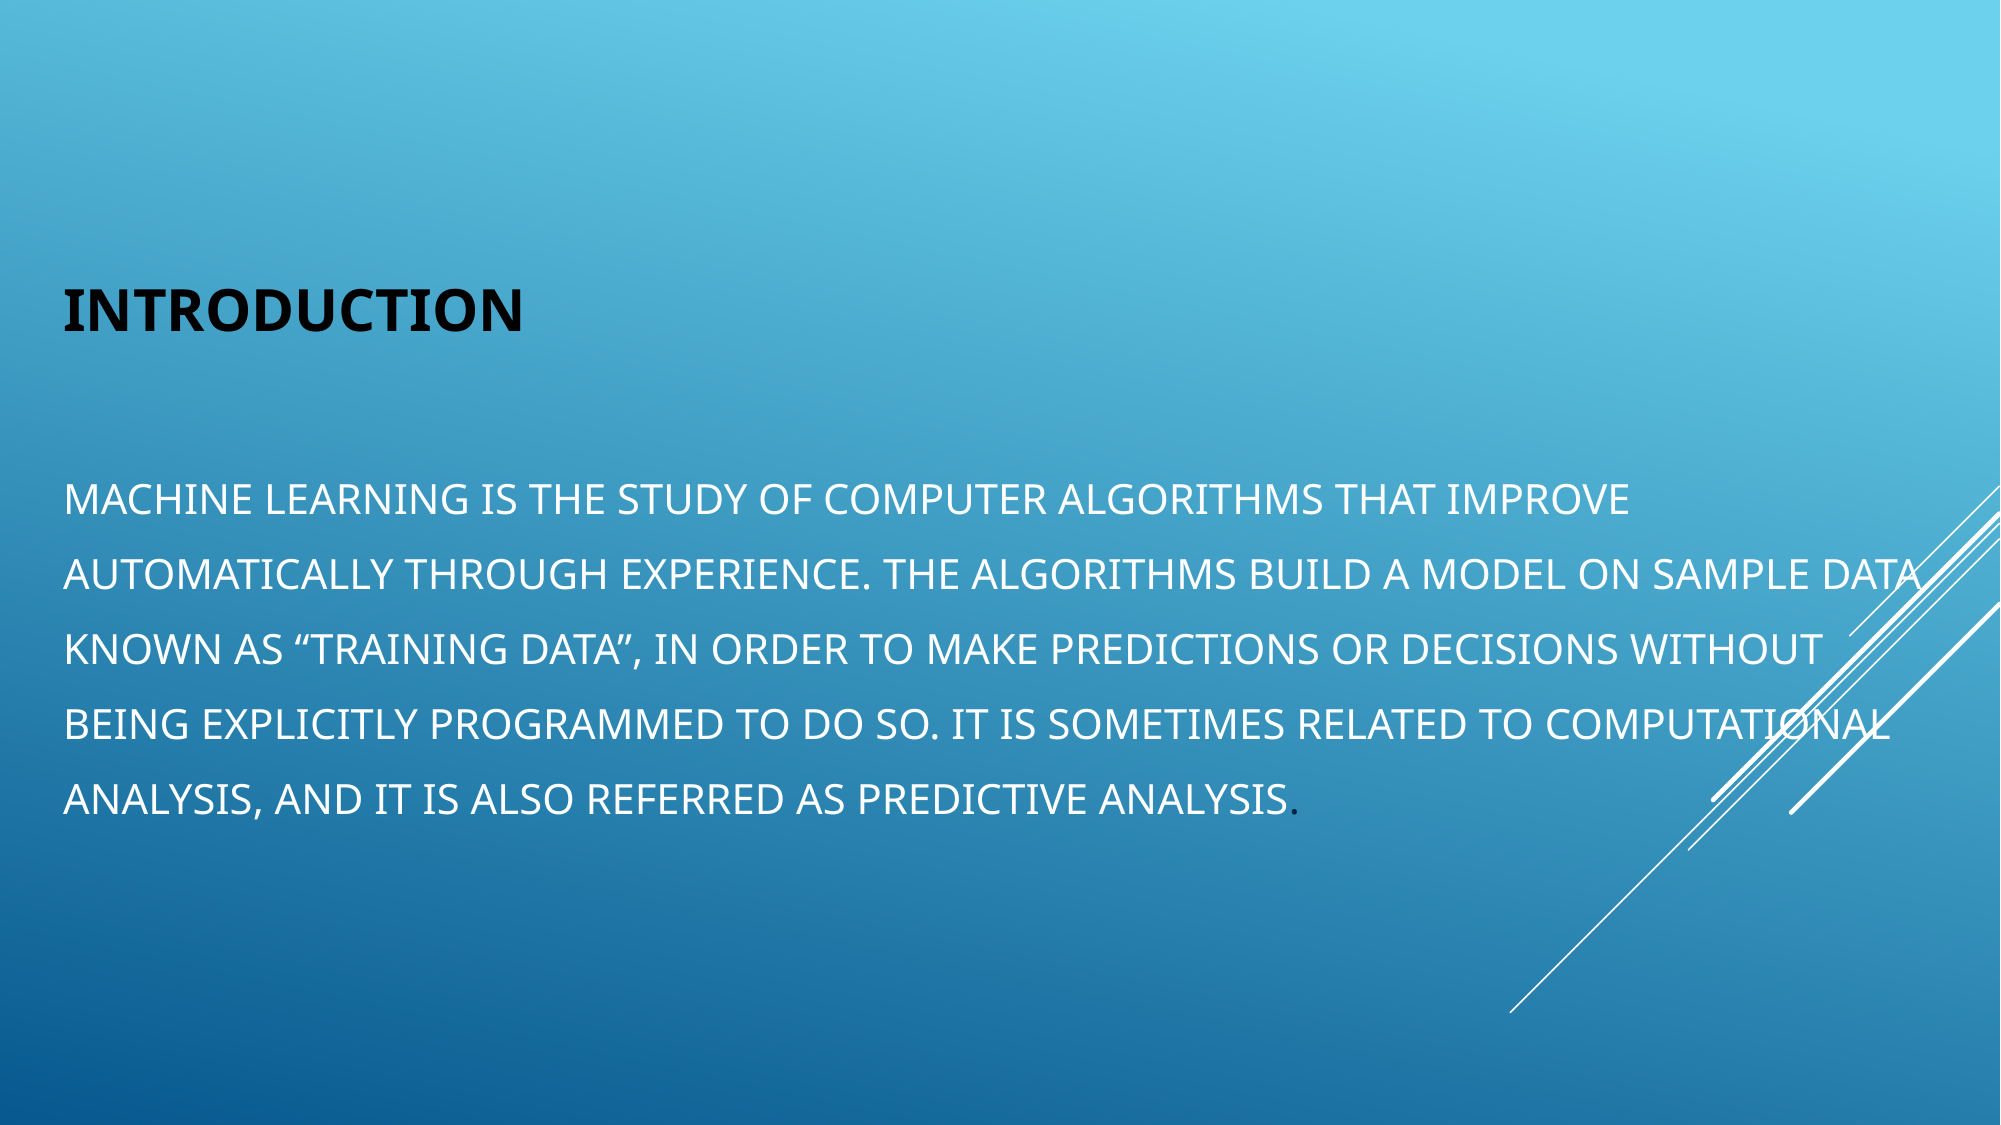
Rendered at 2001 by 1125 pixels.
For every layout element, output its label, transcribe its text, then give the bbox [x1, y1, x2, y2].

title introduction Machine learning is the study of computer algorithms that improve automatically through experience. The algorithms build a model on sample data known as “training data”, in order to make predictions or decisions without being explicitly programmed to do so. It is sometimes related to computational analysis, and it is also referred as predictive analysis. [48, 42, 1955, 1094]
